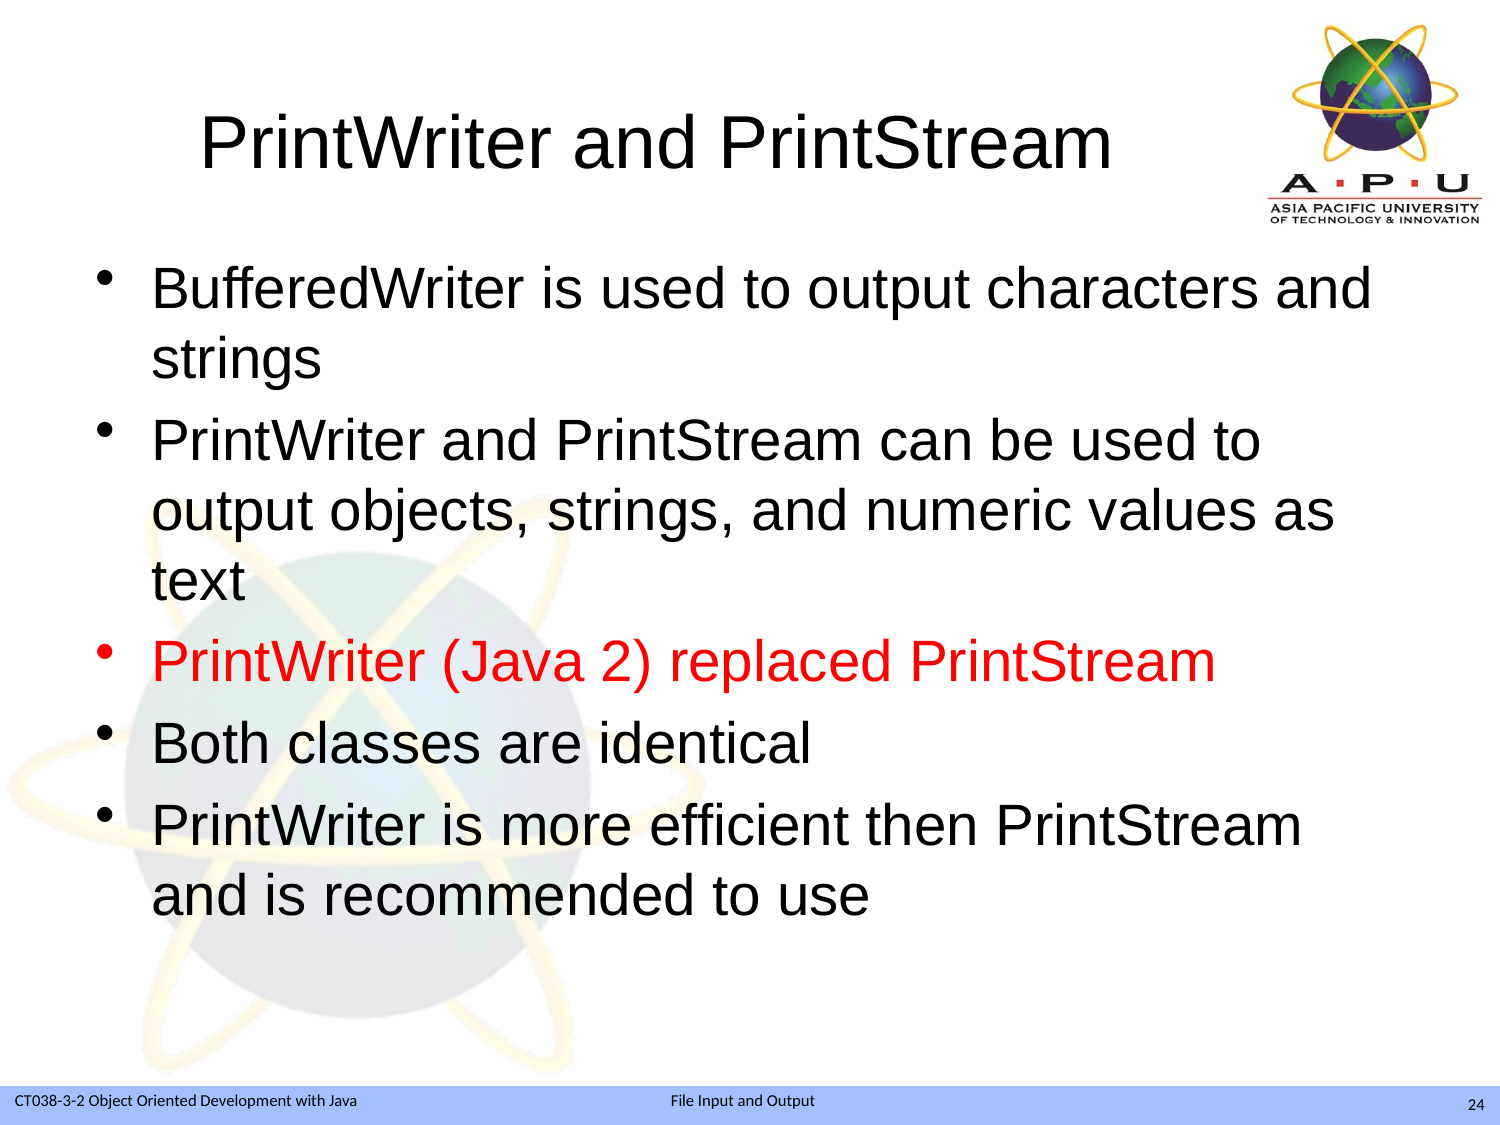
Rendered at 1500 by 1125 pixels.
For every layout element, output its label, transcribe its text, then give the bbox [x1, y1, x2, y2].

title PrintWriter and PrintStream [79, 45, 1235, 233]
picture [1251, 0, 1500, 249]
list BufferedWriter is used to output characters and strings PrintWriter and PrintStream can be used to output objects, strings, and numeric values as text PrintWriter (Java 2) replaced PrintStream Both classes are identical PrintWriter is more efficient then PrintStream and is recommended to use [79, 242, 1430, 1021]
text_box 24 [1025, 1086, 1500, 1125]
